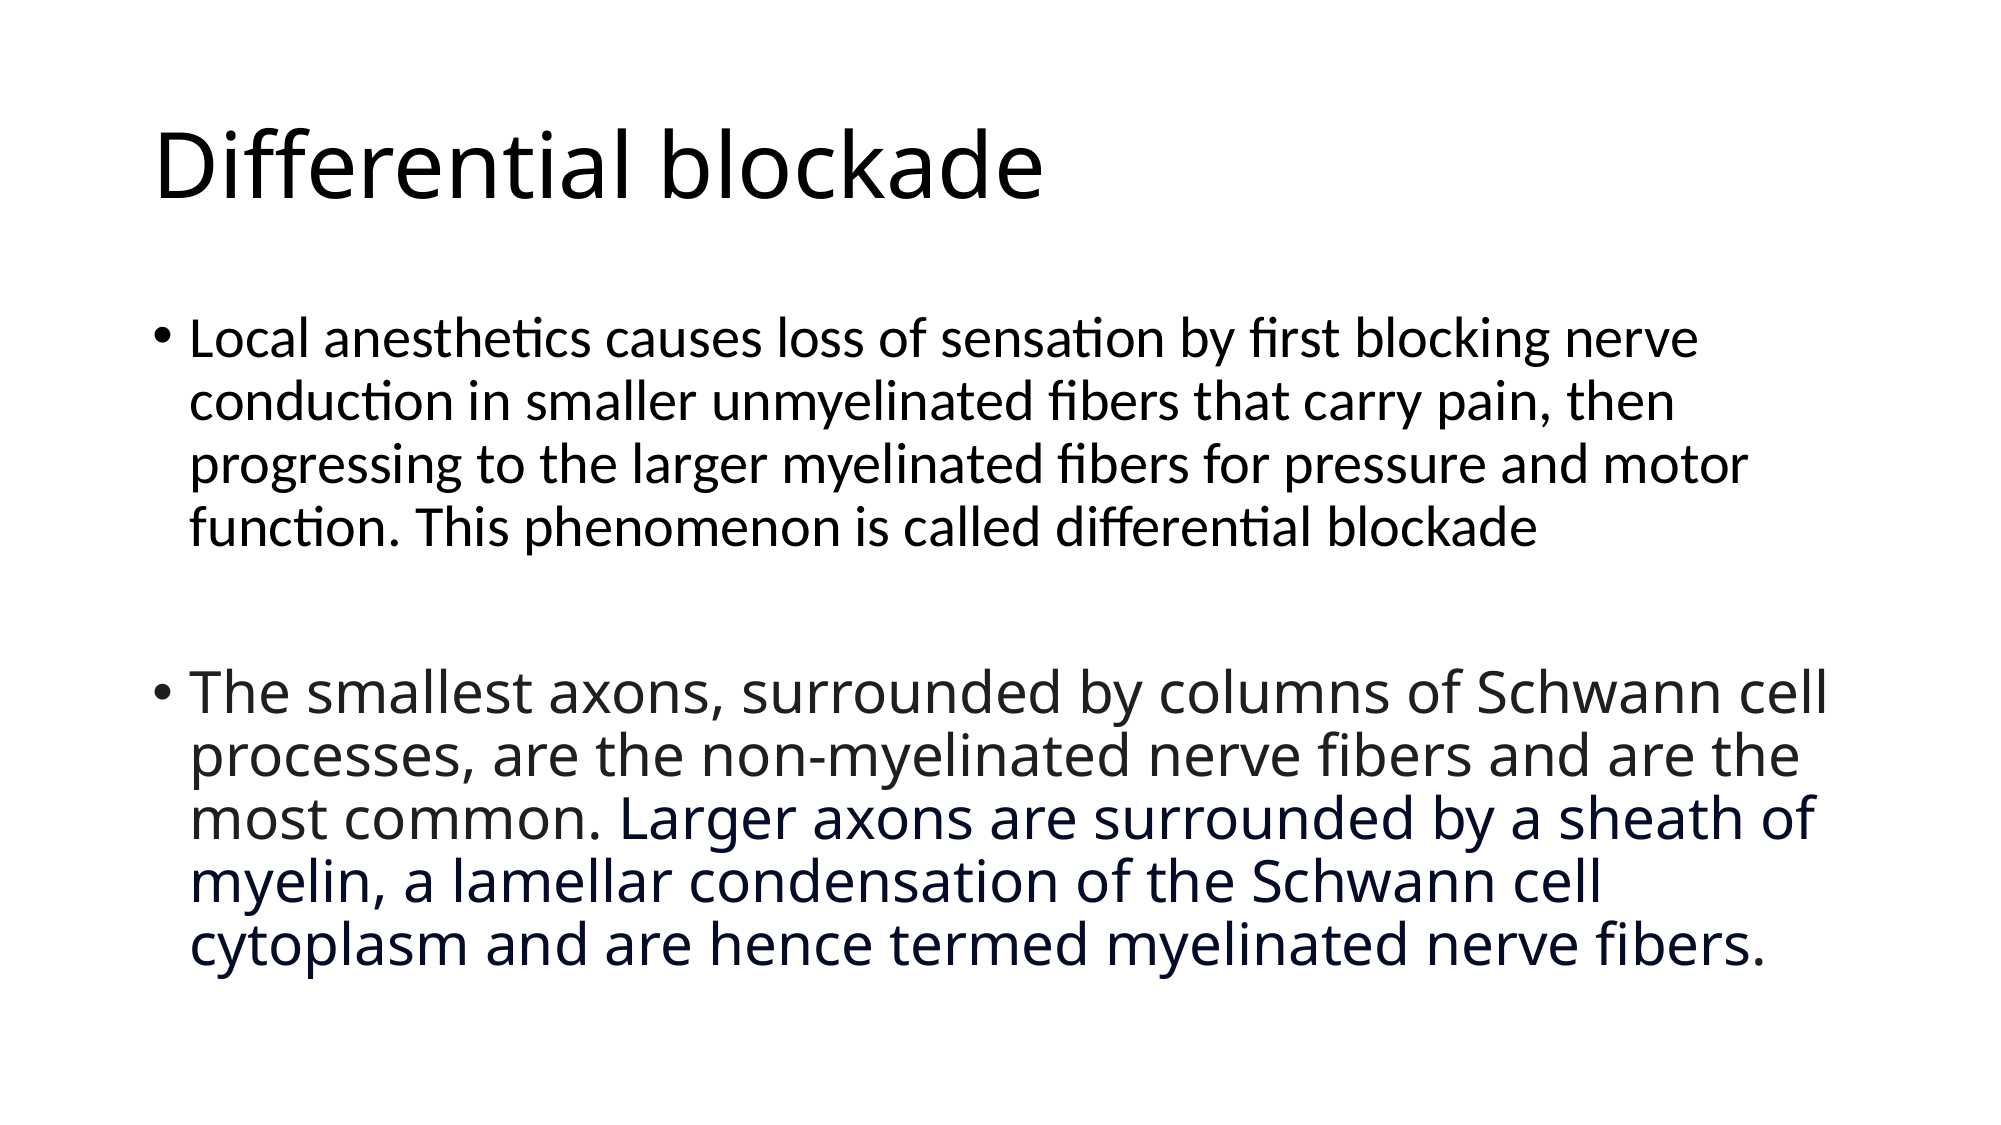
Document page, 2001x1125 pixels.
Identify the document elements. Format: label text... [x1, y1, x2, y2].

title Differential blockade [137, 59, 1863, 278]
list Local anesthetics causes loss of sensation by first blocking nerve conduction in smaller unmyelinated fibers that carry pain, then progressing to the larger myelinated fibers for pressure and motor function. This phenomenon is called differential blockade The smallest axons, surrounded by columns of Schwann cell processes, are the non-myelinated nerve fibers and are the most common. Larger axons are surrounded by a sheath of myelin, a lamellar condensation of the Schwann cell cytoplasm and are hence termed myelinated nerve fibers. [137, 299, 1863, 1014]
